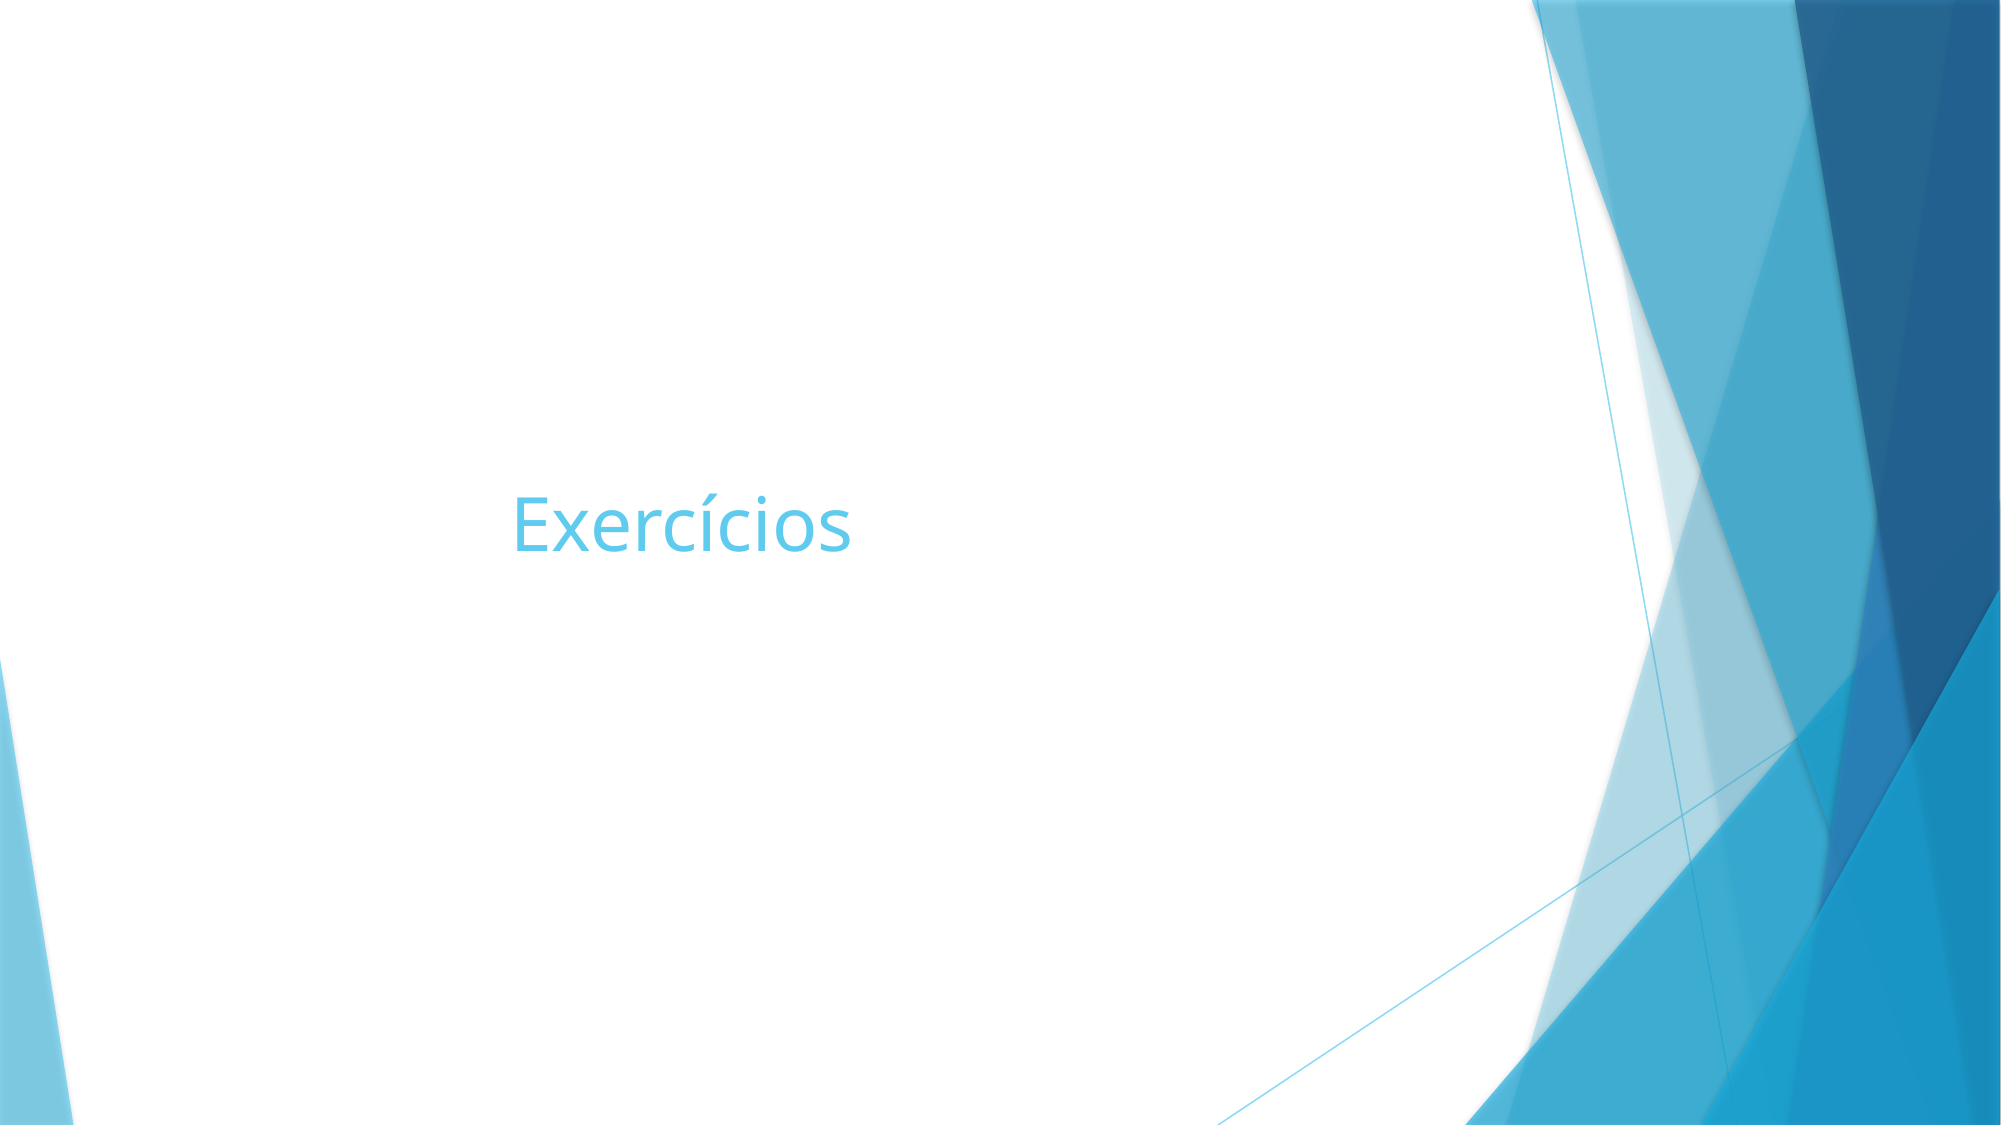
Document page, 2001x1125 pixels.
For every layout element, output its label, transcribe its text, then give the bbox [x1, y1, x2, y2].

title Exercícios [495, 468, 1906, 686]
